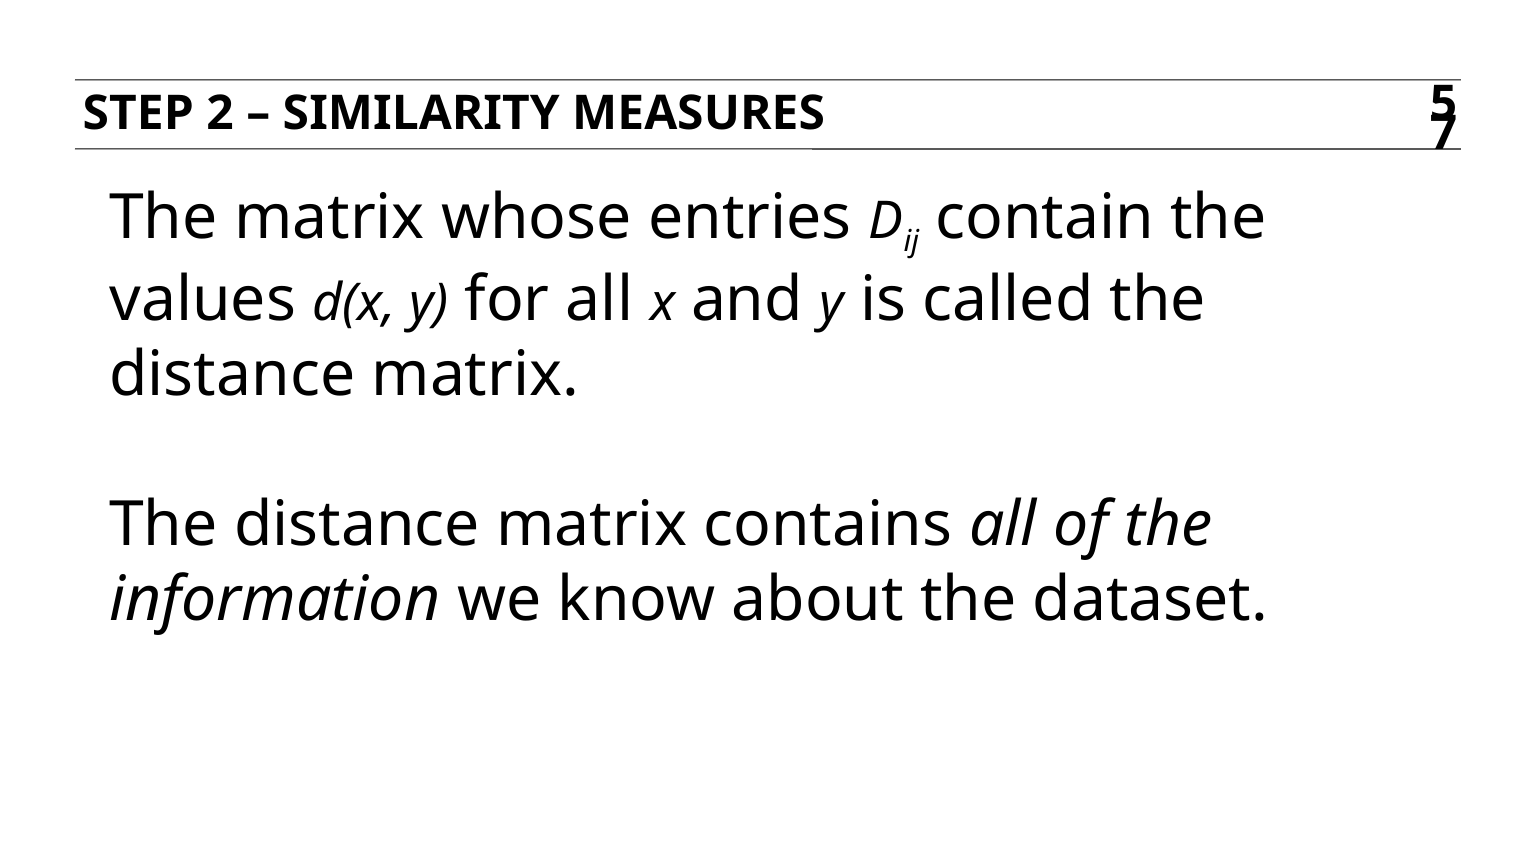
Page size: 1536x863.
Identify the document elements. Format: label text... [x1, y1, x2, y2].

text_box The matrix whose entries Dij contain the values d(x, y) for all x and y is called the distance matrix. The distance matrix contains all of the information we know about the dataset. [94, 168, 1470, 640]
slide_number 57 [1419, 86, 1461, 138]
list Step 2 – Similarity measures [67, 81, 1118, 132]
